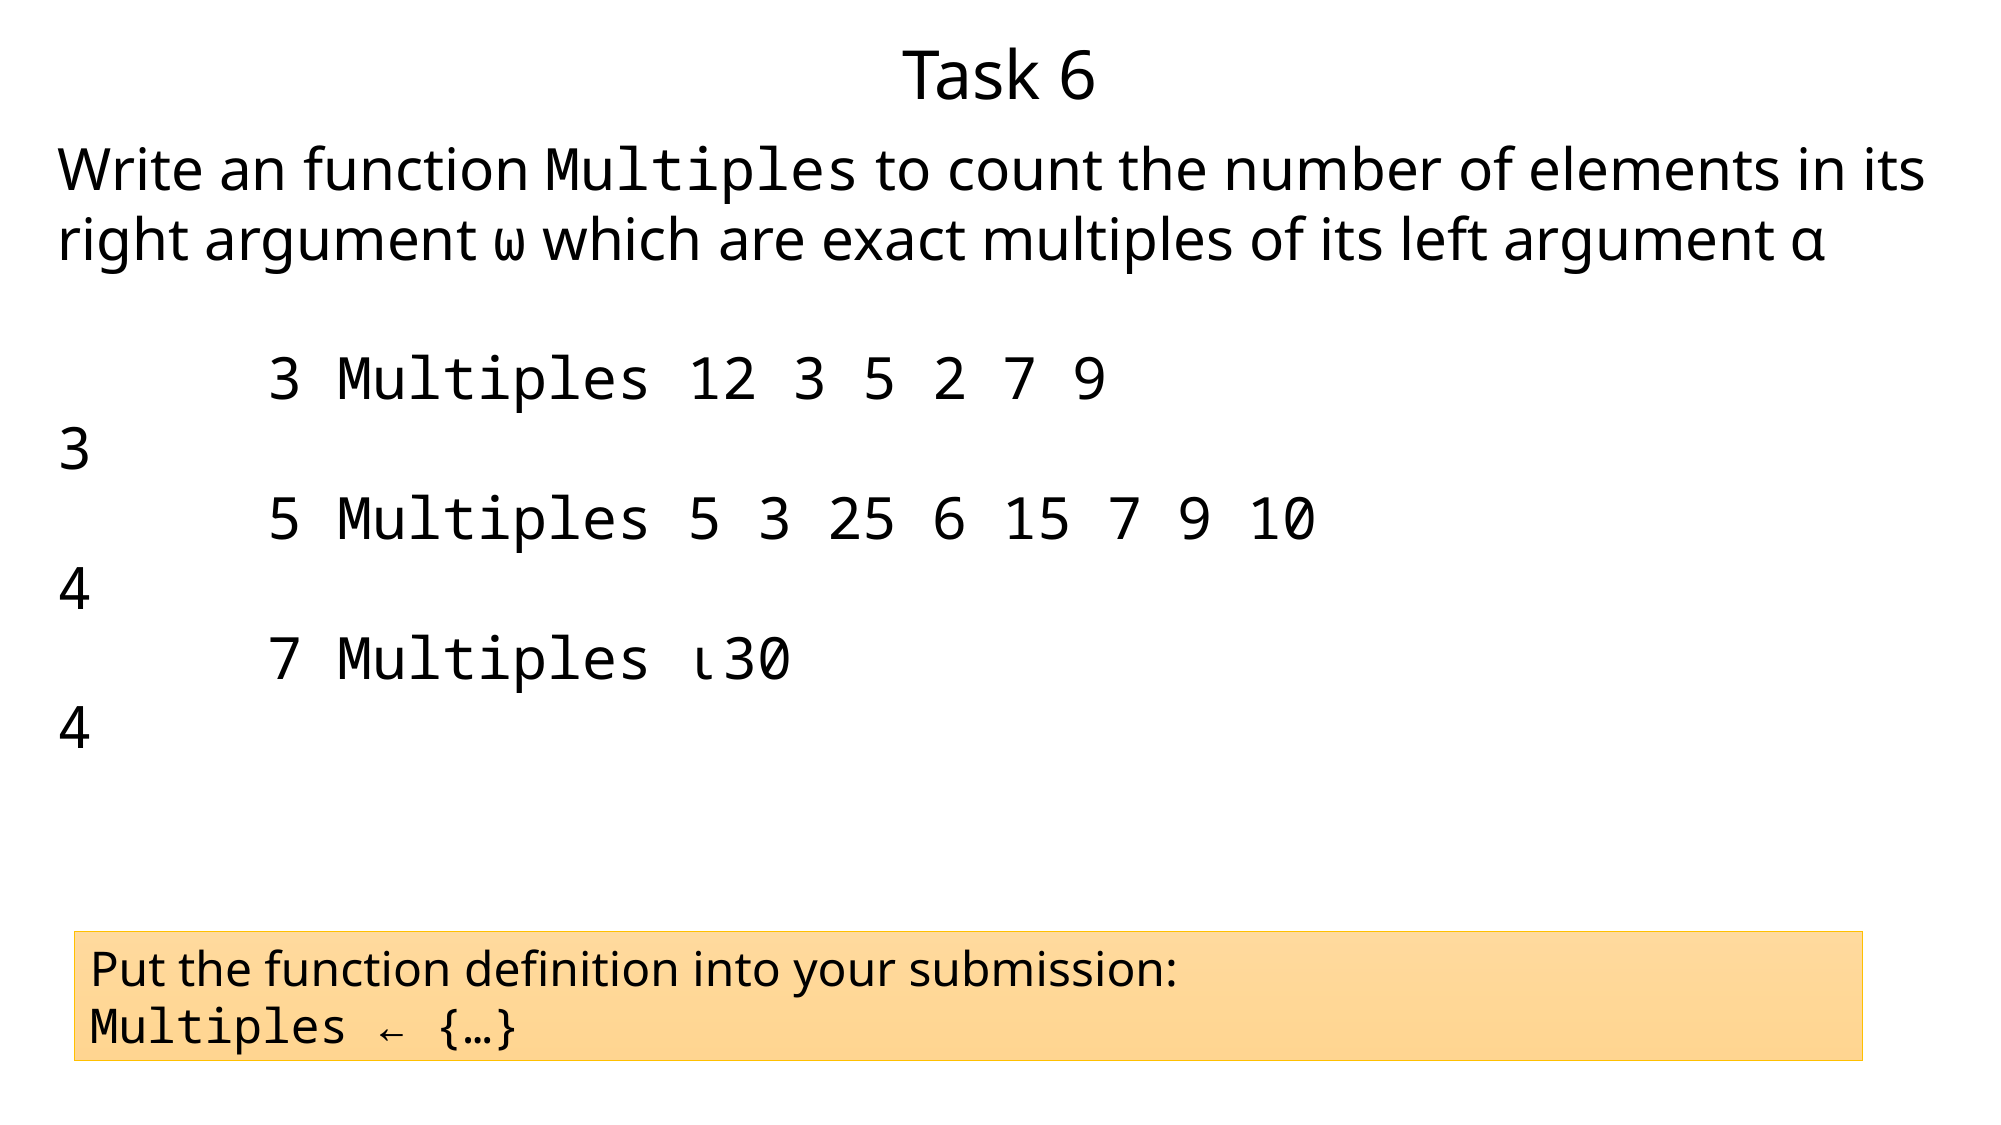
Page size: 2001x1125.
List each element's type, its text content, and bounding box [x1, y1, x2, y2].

text_box Put the function definition into your submission: Multiples ← {…} [74, 931, 1863, 1061]
list Write an function Multiples to count the number of elements in its right argument ⍵ which are exact multiples of its left argument ⍺ 3 Multiples 12 3 5 2 7 9 3 5 Multiples 5 3 25 6 15 7 9 10 4 7 Multiples ⍳30 4 [42, 124, 1945, 1062]
title Task 6 [137, 25, 1863, 124]
